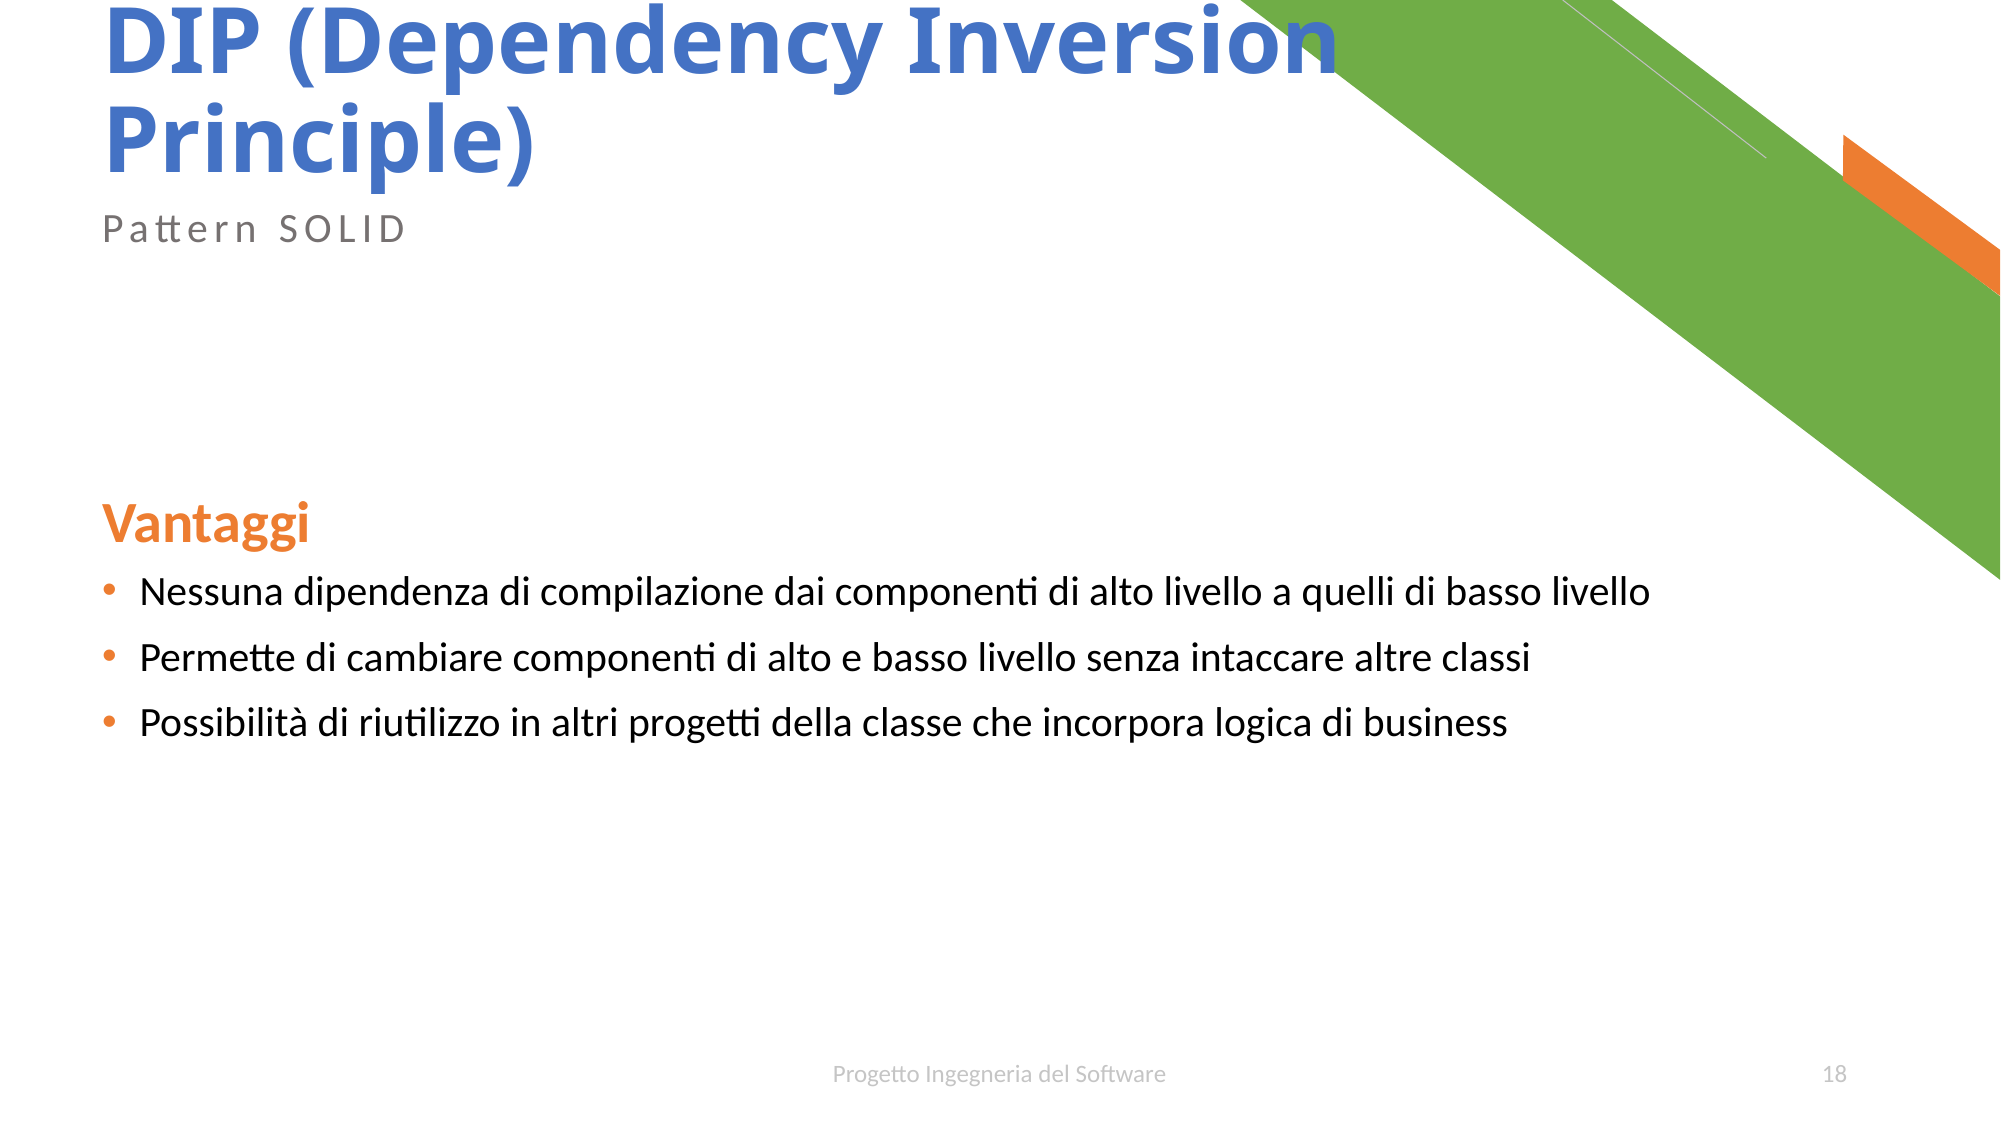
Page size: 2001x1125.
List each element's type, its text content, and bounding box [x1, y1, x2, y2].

list Nessuna dipendenza di compilazione dai componenti di alto livello a quelli di basso livello Permette di cambiare componenti di alto e basso livello senza intaccare altre classi Possibilità di riutilizzo in altri progetti della classe che incorpora logica di business [87, 561, 1925, 1092]
slide_number 18 [1412, 1042, 1863, 1103]
footer Progetto Ingegneria del Software [662, 1042, 1338, 1103]
text_box Pattern SOLID [87, 198, 1292, 299]
title DIP (Dependency Inversion Principle) [87, 4, 1455, 193]
list Vantaggi [87, 433, 986, 561]
